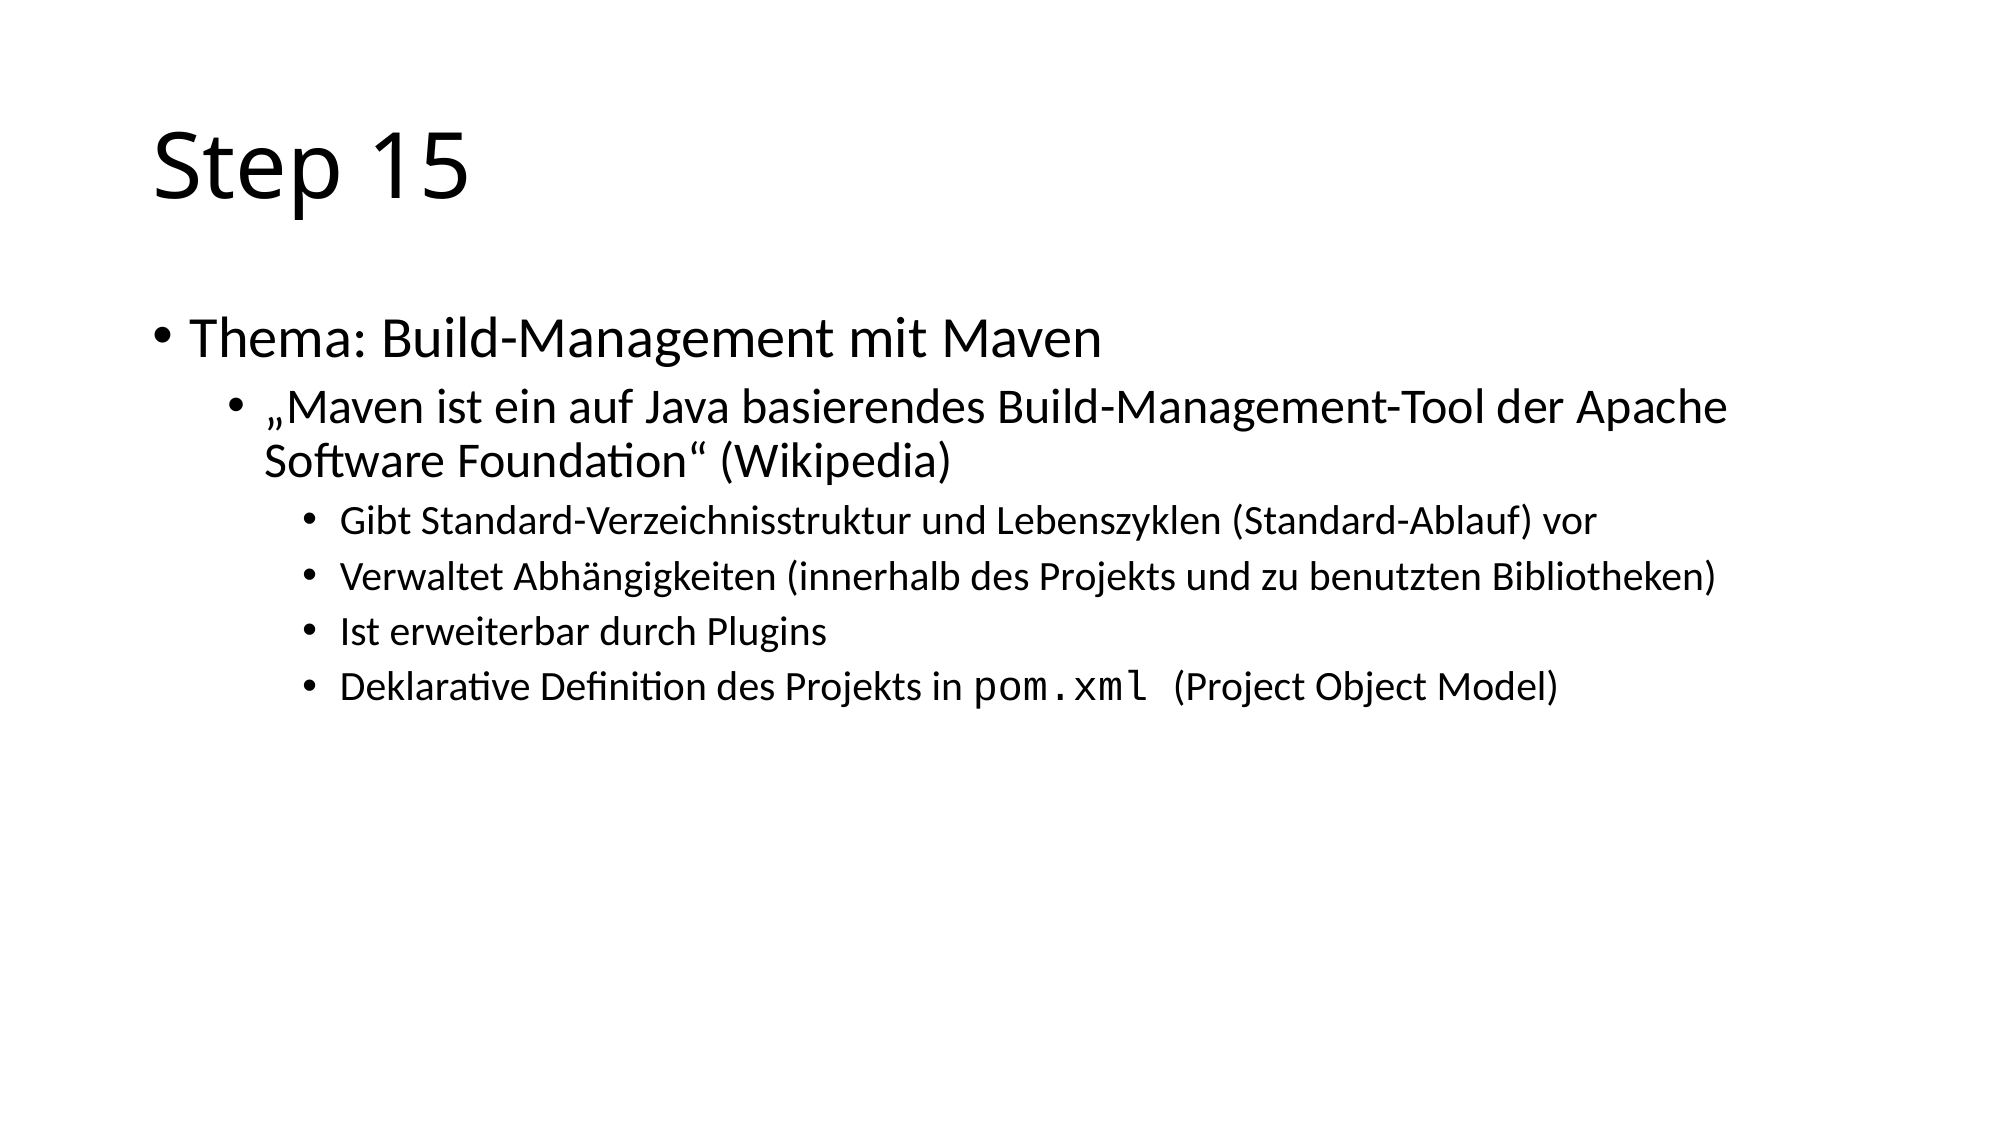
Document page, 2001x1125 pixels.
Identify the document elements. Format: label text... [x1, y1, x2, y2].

title Step 15 [137, 59, 1863, 278]
list Thema: Build-Management mit Maven „Maven ist ein auf Java basierendes Build-Management-Tool der Apache Software Foundation“ (Wikipedia) Gibt Standard-Verzeichnisstruktur und Lebenszyklen (Standard-Ablauf) vor Verwaltet Abhängigkeiten (innerhalb des Projekts und zu benutzten Bibliotheken) Ist erweiterbar durch Plugins Deklarative Definition des Projekts in pom.xml (Project Object Model) [137, 299, 1863, 1014]
